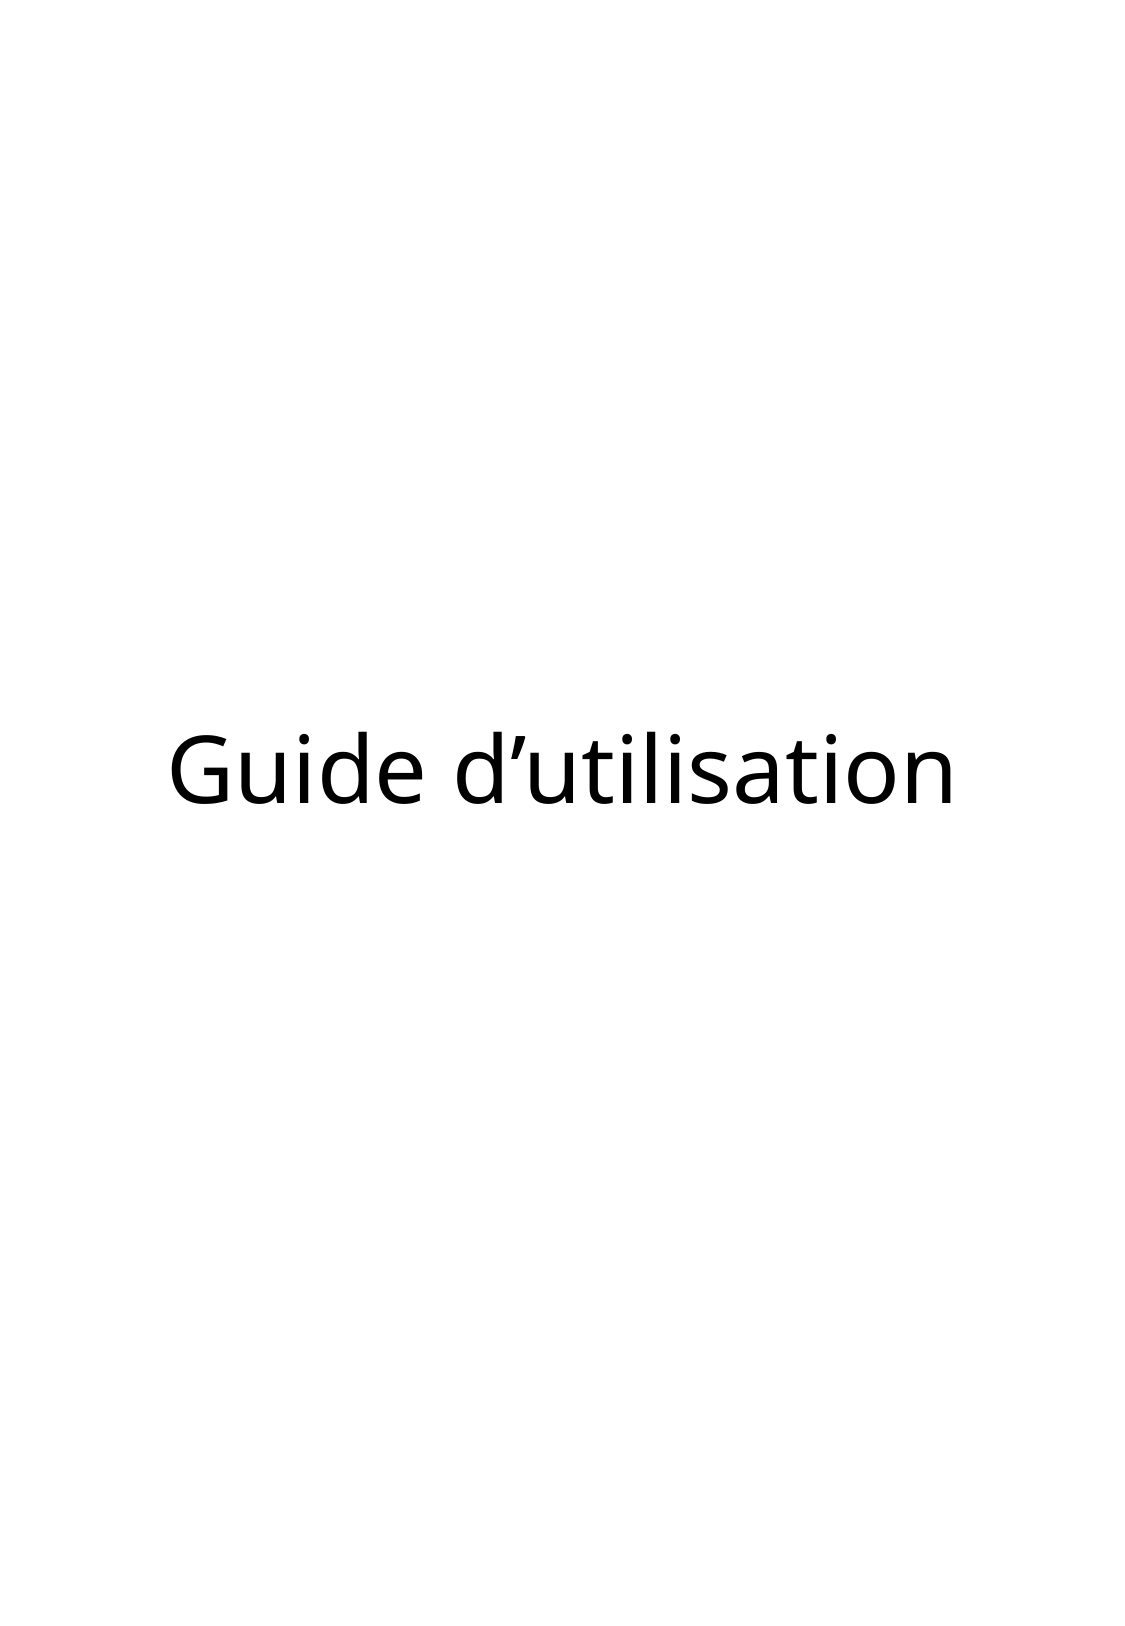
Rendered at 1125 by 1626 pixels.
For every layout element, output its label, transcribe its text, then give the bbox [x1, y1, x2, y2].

title Guide d’utilisation [84, 265, 1041, 832]
